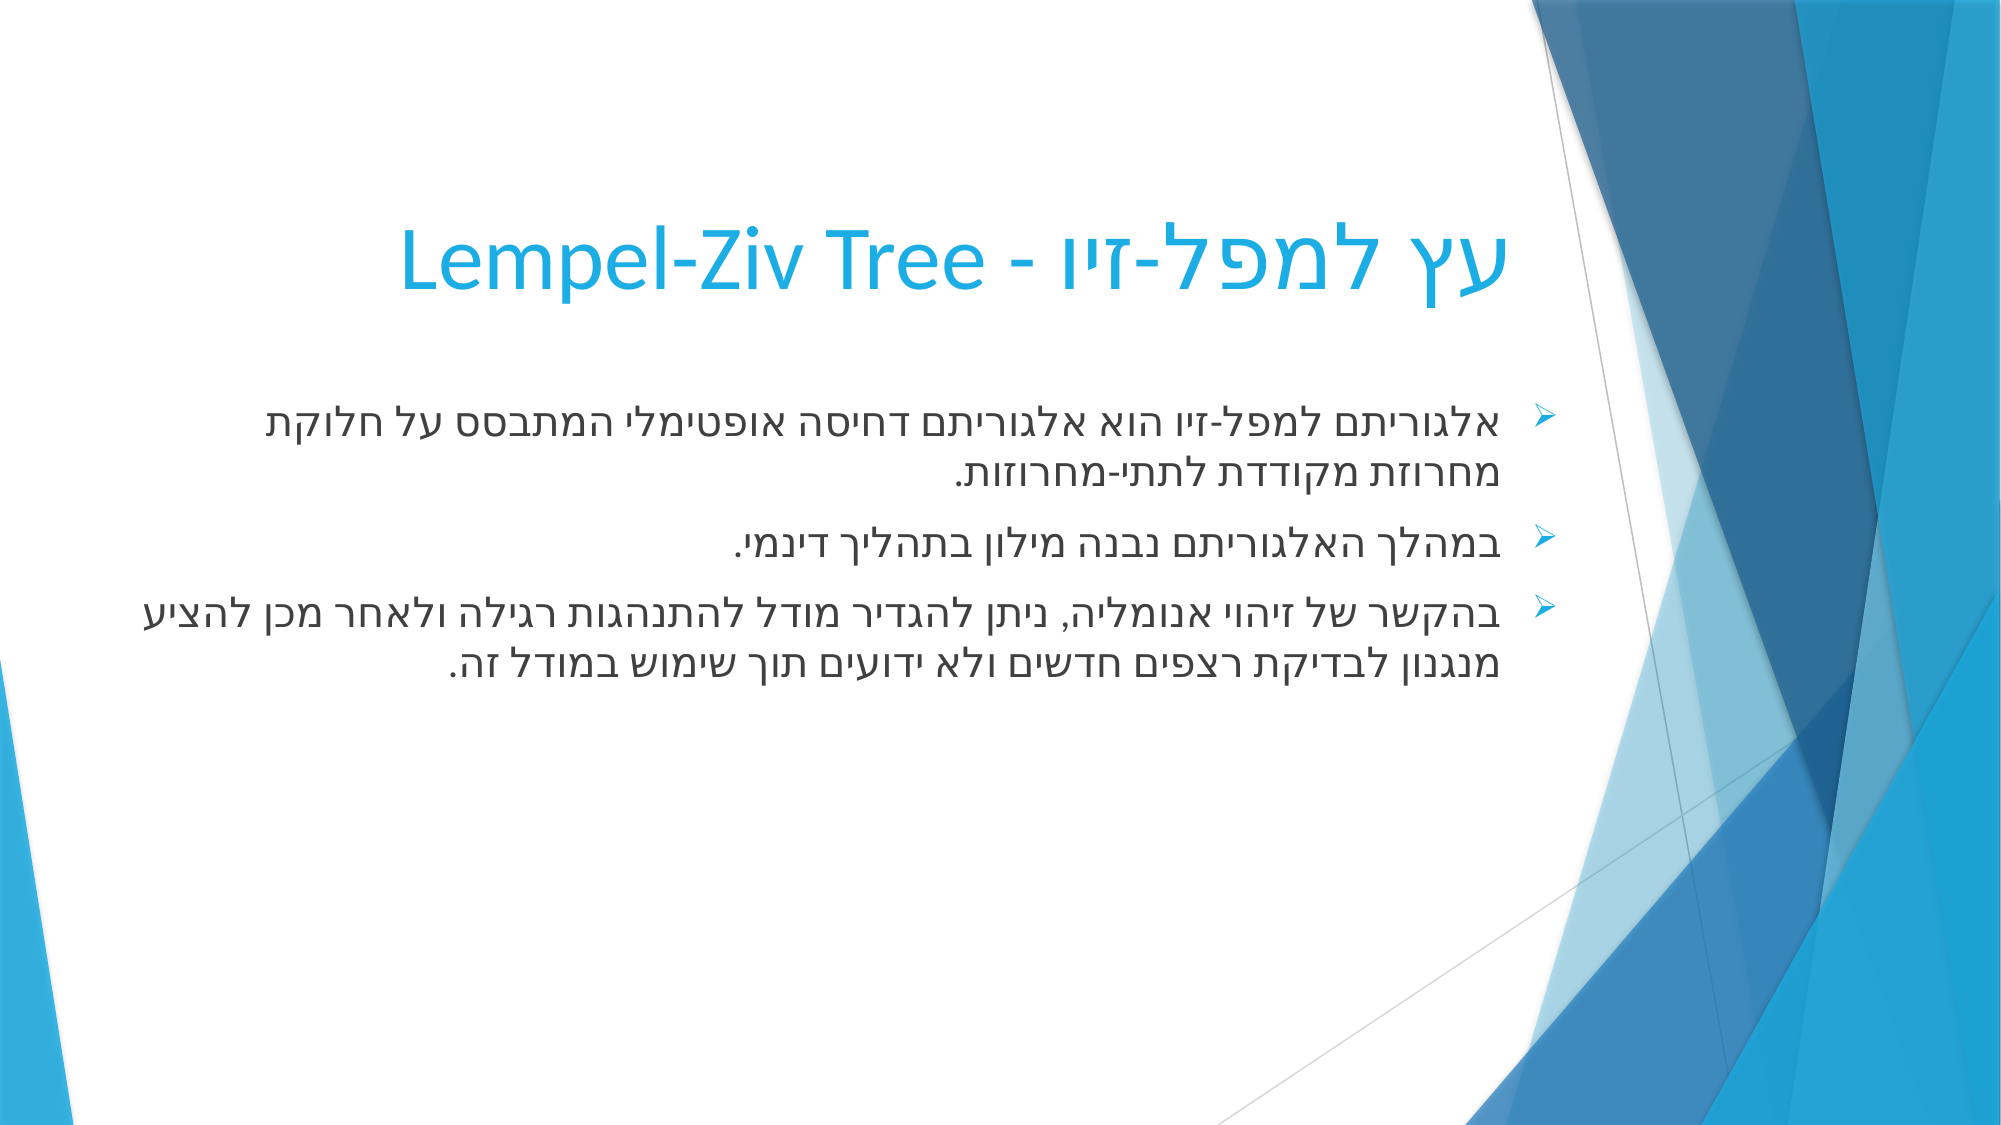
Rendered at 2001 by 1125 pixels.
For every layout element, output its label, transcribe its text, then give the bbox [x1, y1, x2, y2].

title עץ למפל-זיו - Lempel-Ziv Tree [111, 99, 1529, 275]
text_box אלגוריתם למפל-זיו הוא אלגוריתם דחיסה אופטימלי המתבסס על חלוקת מחרוזת מקודדת לתתי-מחרוזות. במהלך האלגוריתם נבנה מילון בתהליך דינמי. בהקשר של זיהוי אנומליה, ניתן להגדיר מודל להתנהגות רגילה ולאחר מכן להציע מנגנון לבדיקת רצפים חדשים ולא ידועים תוך שימוש במודל זה. [111, 275, 1574, 876]
